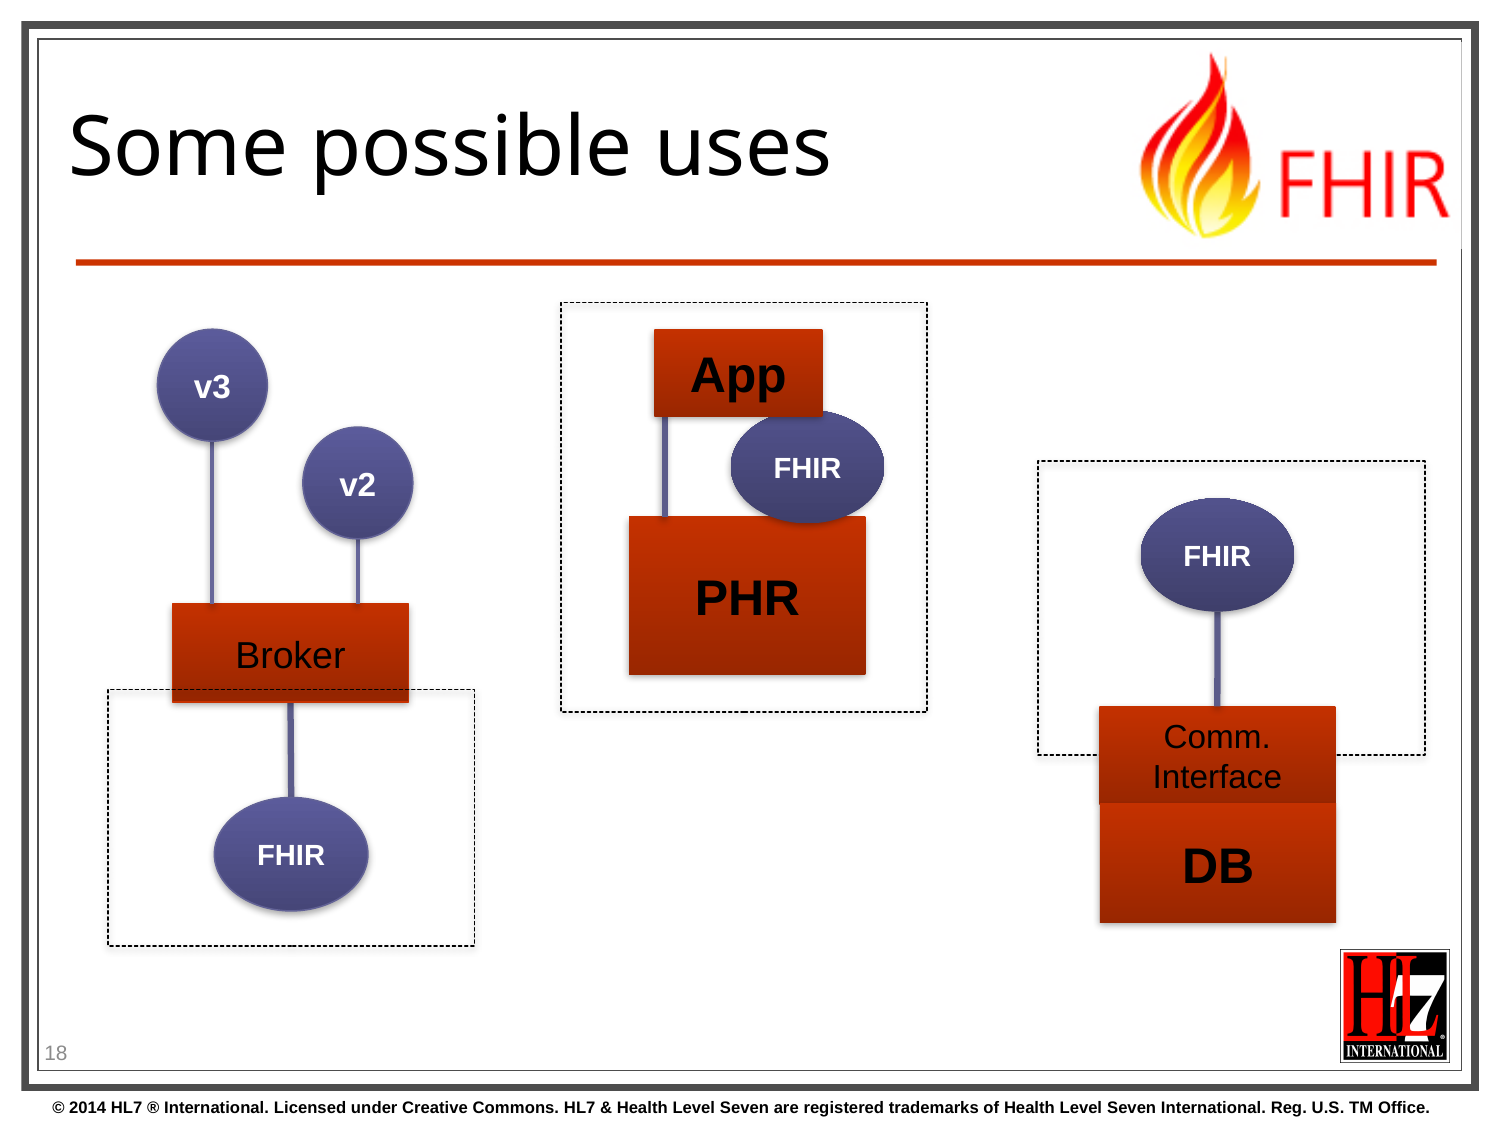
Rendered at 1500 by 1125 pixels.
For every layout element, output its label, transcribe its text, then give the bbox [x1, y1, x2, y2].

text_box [157, 328, 268, 605]
text_box [107, 688, 475, 947]
title Some possible uses [53, 54, 1128, 249]
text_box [302, 426, 414, 605]
picture [1340, 949, 1450, 1063]
text_box FHIR [1140, 498, 1295, 612]
picture [1128, 42, 1462, 249]
text_box [560, 302, 928, 713]
text_box Broker [172, 603, 409, 687]
text_box FHIR [730, 411, 885, 524]
text_box Comm. Interface [1099, 706, 1336, 802]
text_box DB [1099, 803, 1337, 923]
slide_number 18 [29, 1034, 148, 1071]
text_box [1037, 460, 1426, 756]
text_box App [654, 329, 823, 417]
